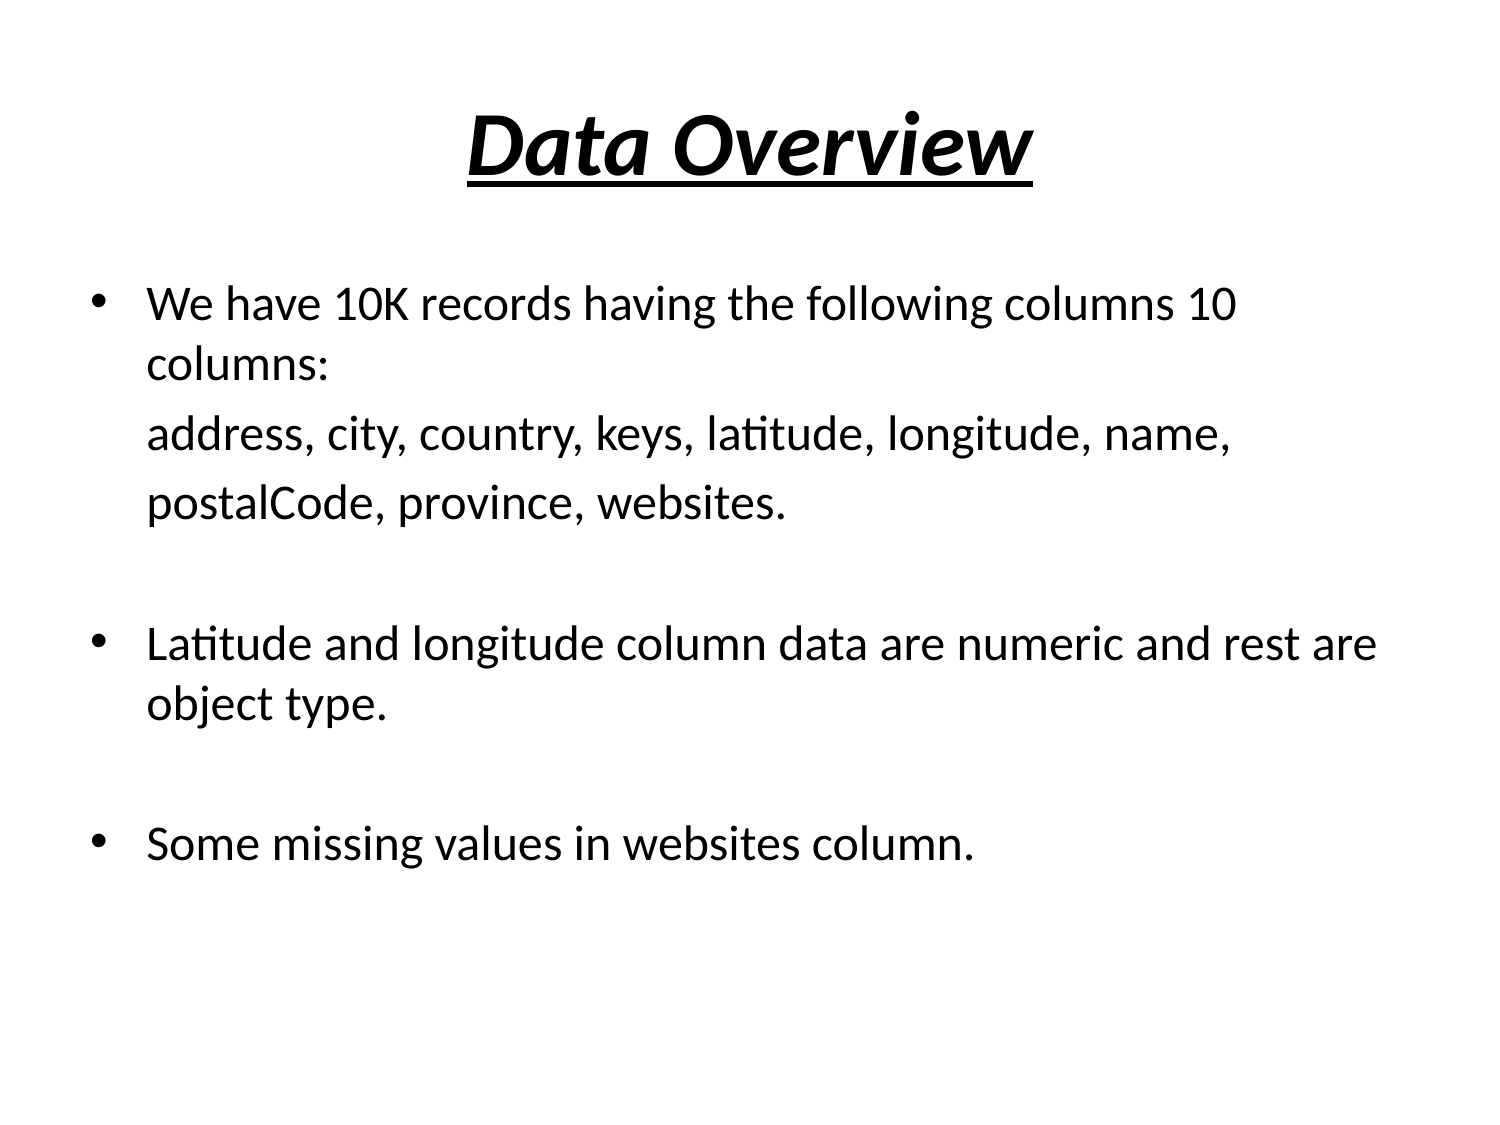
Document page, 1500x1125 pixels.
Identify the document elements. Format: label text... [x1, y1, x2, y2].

list We have 10K records having the following columns 10 columns: address, city, country, keys, latitude, longitude, name, postalCode, province, websites. Latitude and longitude column data are numeric and rest are object type. Some missing values in websites column. [75, 262, 1425, 1005]
title Data Overview [75, 45, 1425, 233]
